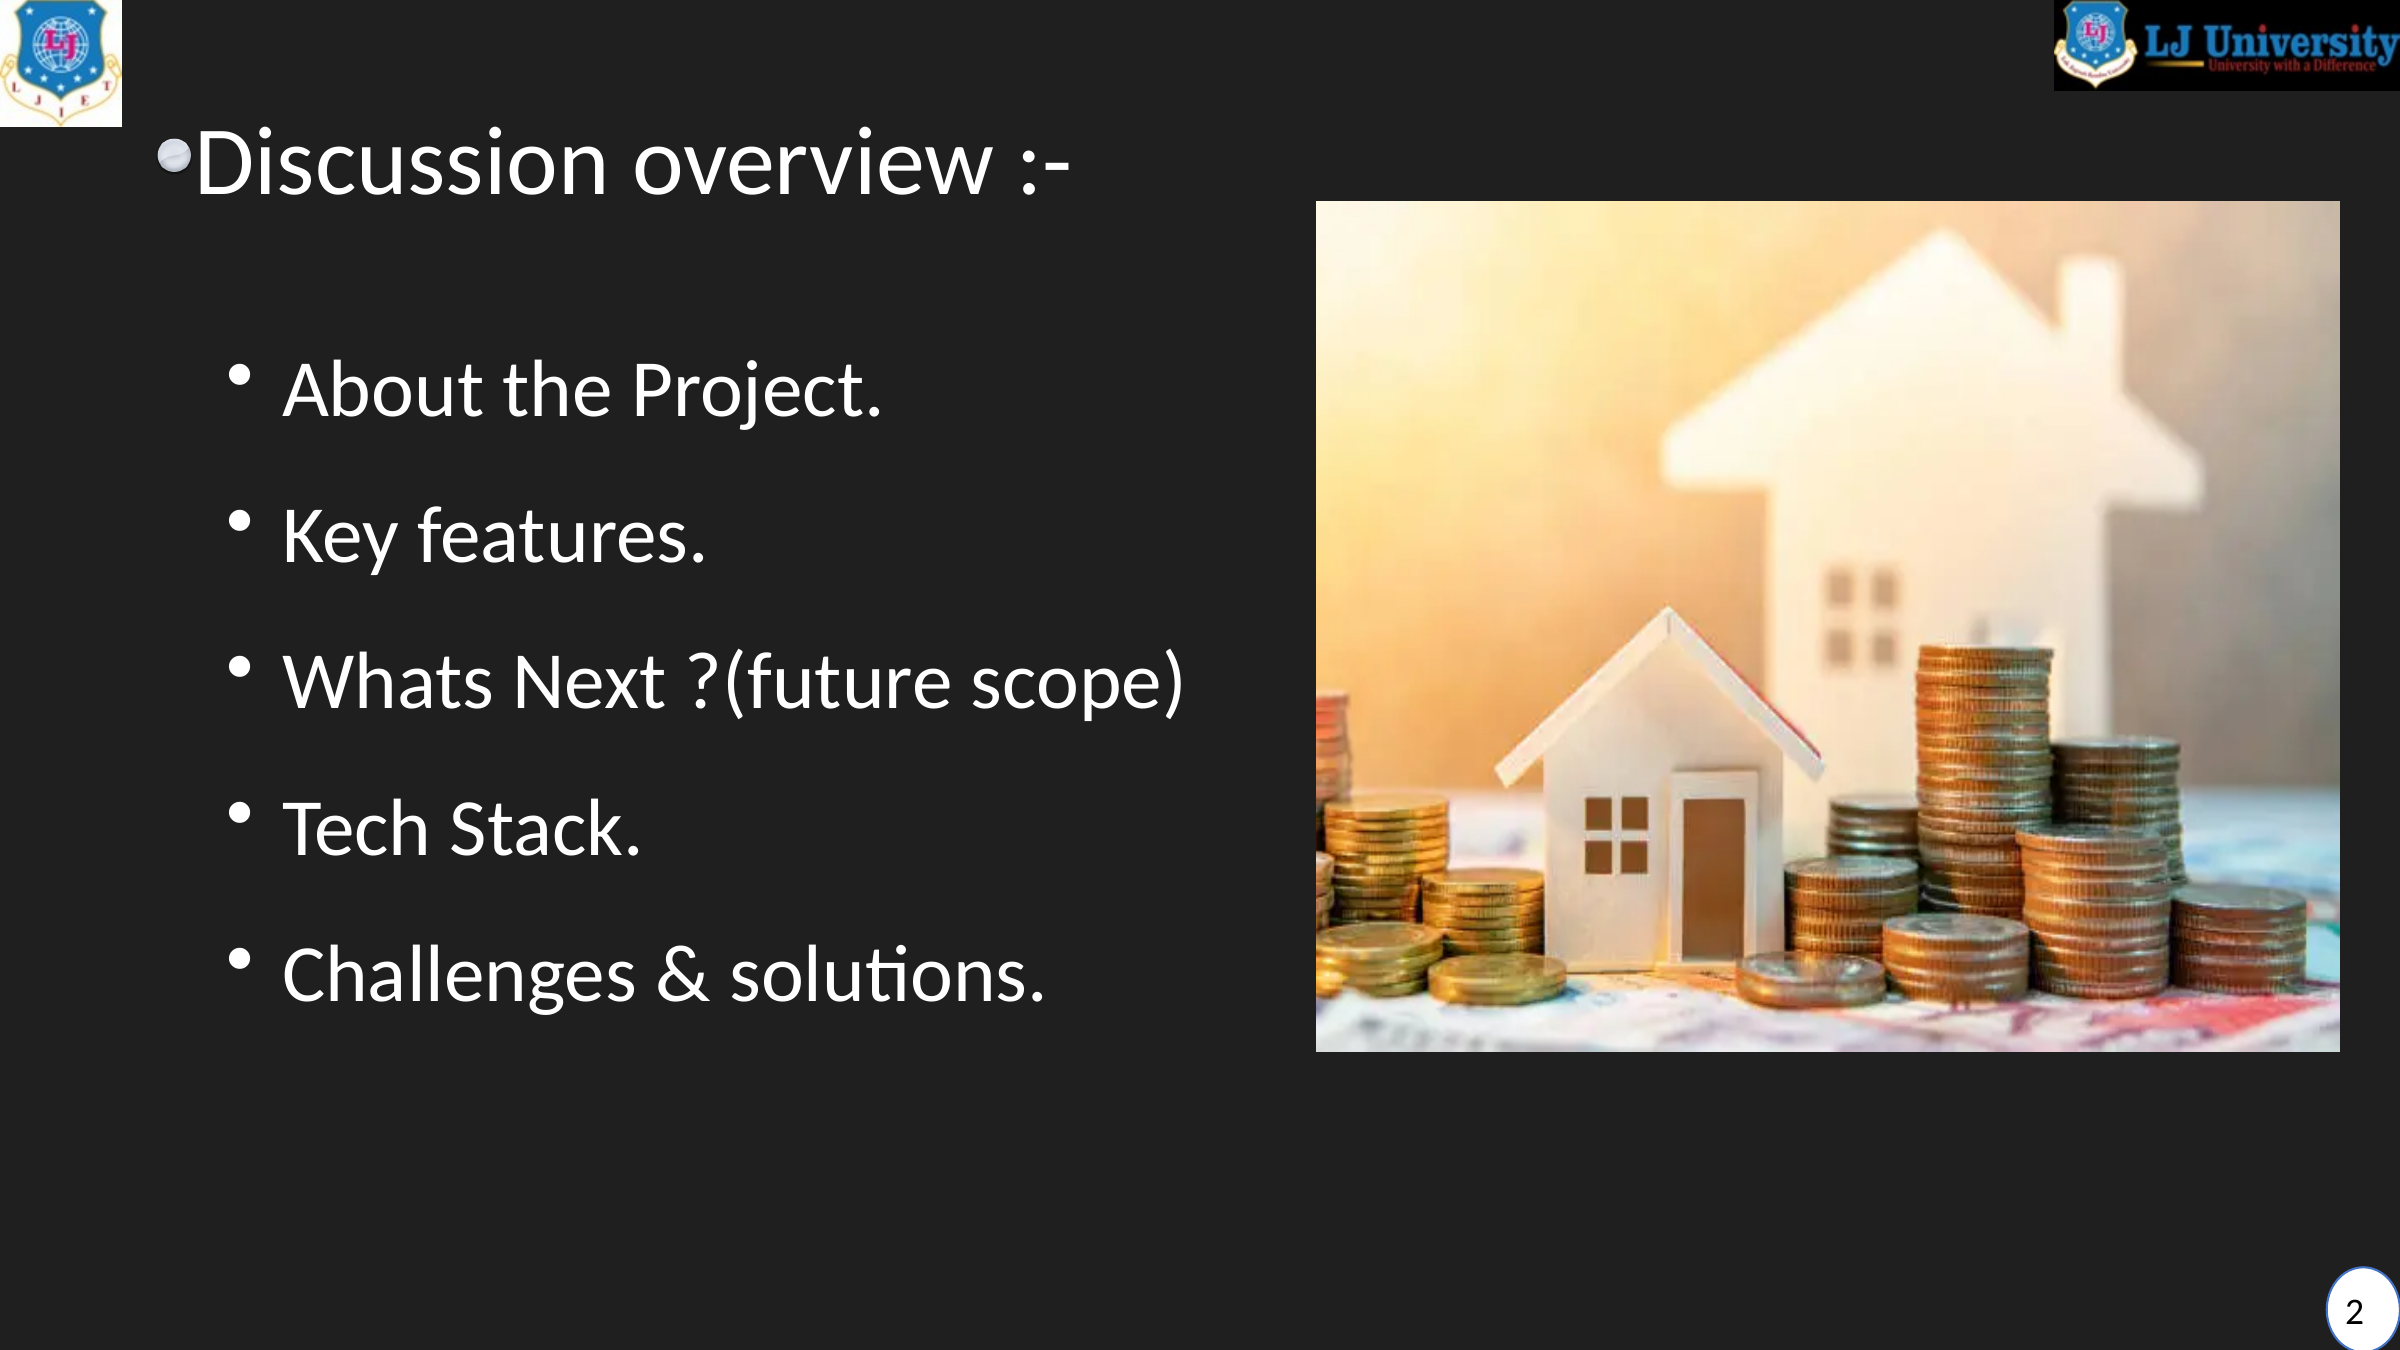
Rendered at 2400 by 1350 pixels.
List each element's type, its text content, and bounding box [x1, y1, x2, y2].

text_box 2 [2326, 1267, 2400, 1350]
picture [0, 0, 123, 127]
picture [2054, 0, 2400, 91]
text_box About the Project. Key features. Whats Next ?(future scope) Tech Stack. Challenges & solutions. [218, 278, 1316, 1025]
picture [153, 134, 195, 176]
picture [1316, 201, 2341, 1052]
text_box Discussion overview :- [145, 89, 1105, 222]
